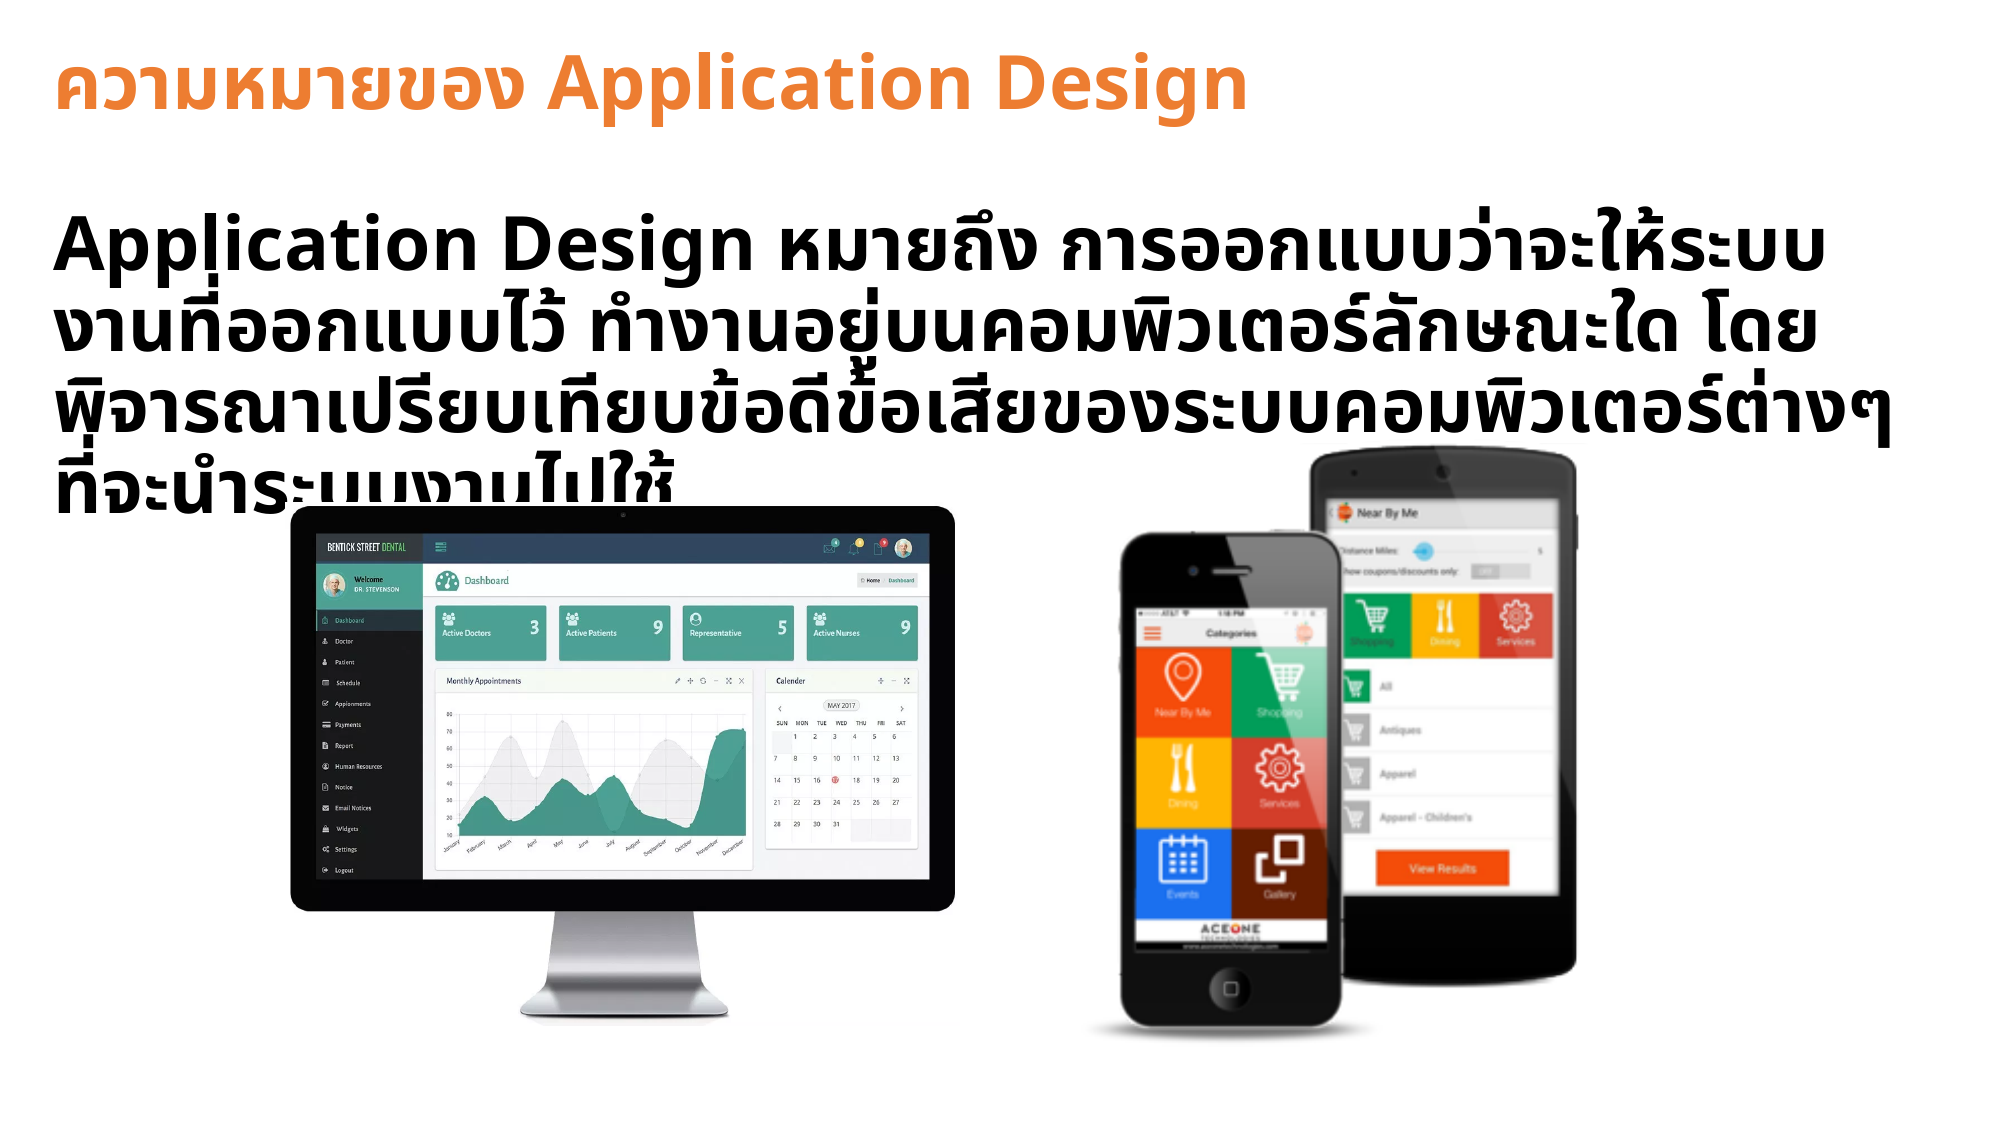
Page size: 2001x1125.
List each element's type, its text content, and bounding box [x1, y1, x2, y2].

picture [284, 502, 960, 1026]
list Application Design หมายถึง การออกแบบว่าจะให้ระบบงานที่ออกแบบไว้ ทำงานอยู่บนคอมพิวเตอร์ลักษณะใด โดยพิจารณาเปรียบเทียบข้อดีข้อเสียของระบบคอมพิวเตอร์ต่างๆ ที่จะนำระบบงานไปใช้ [38, 198, 1961, 1093]
title ความหมายของ Application Design [38, 23, 1961, 146]
picture [1078, 438, 1648, 1047]
